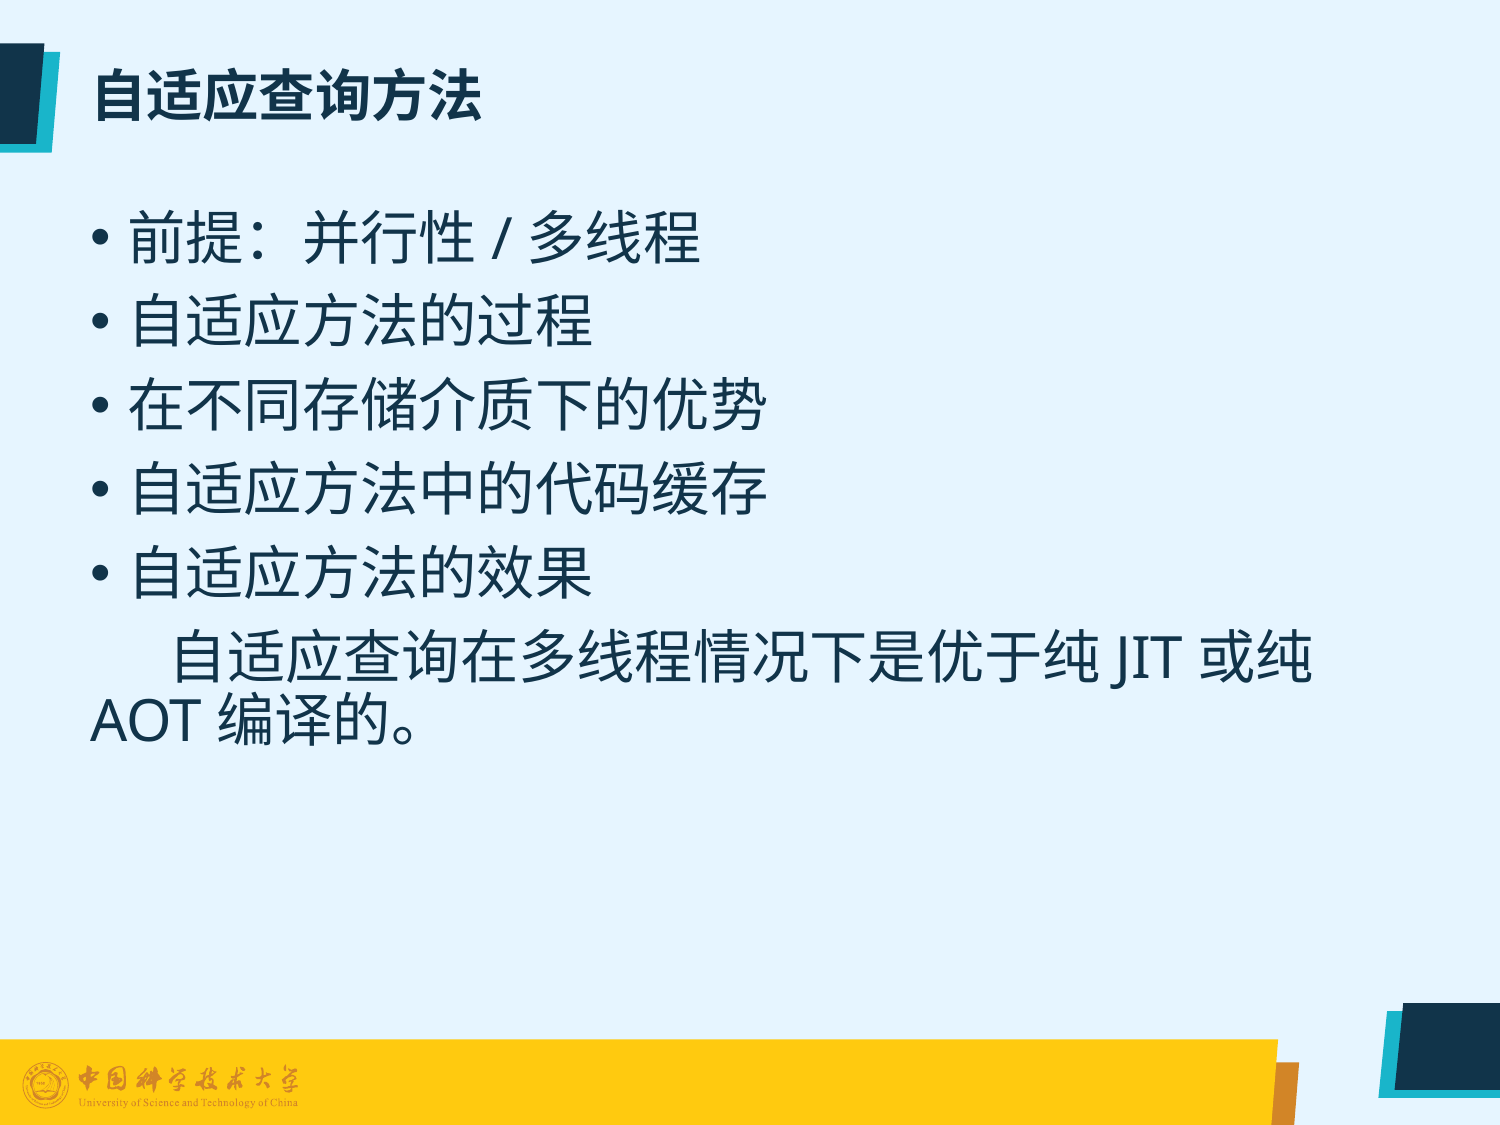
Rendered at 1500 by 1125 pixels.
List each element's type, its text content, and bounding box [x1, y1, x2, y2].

title 自适应查询方法 [75, 43, 1397, 153]
list 前提：并行性/多线程 自适应方法的过程 在不同存储介质下的优势 自适应方法中的代码缓存 自适应方法的效果 自适应查询在多线程情况下是优于纯JIT或纯AOT编译的。 [75, 201, 1397, 973]
